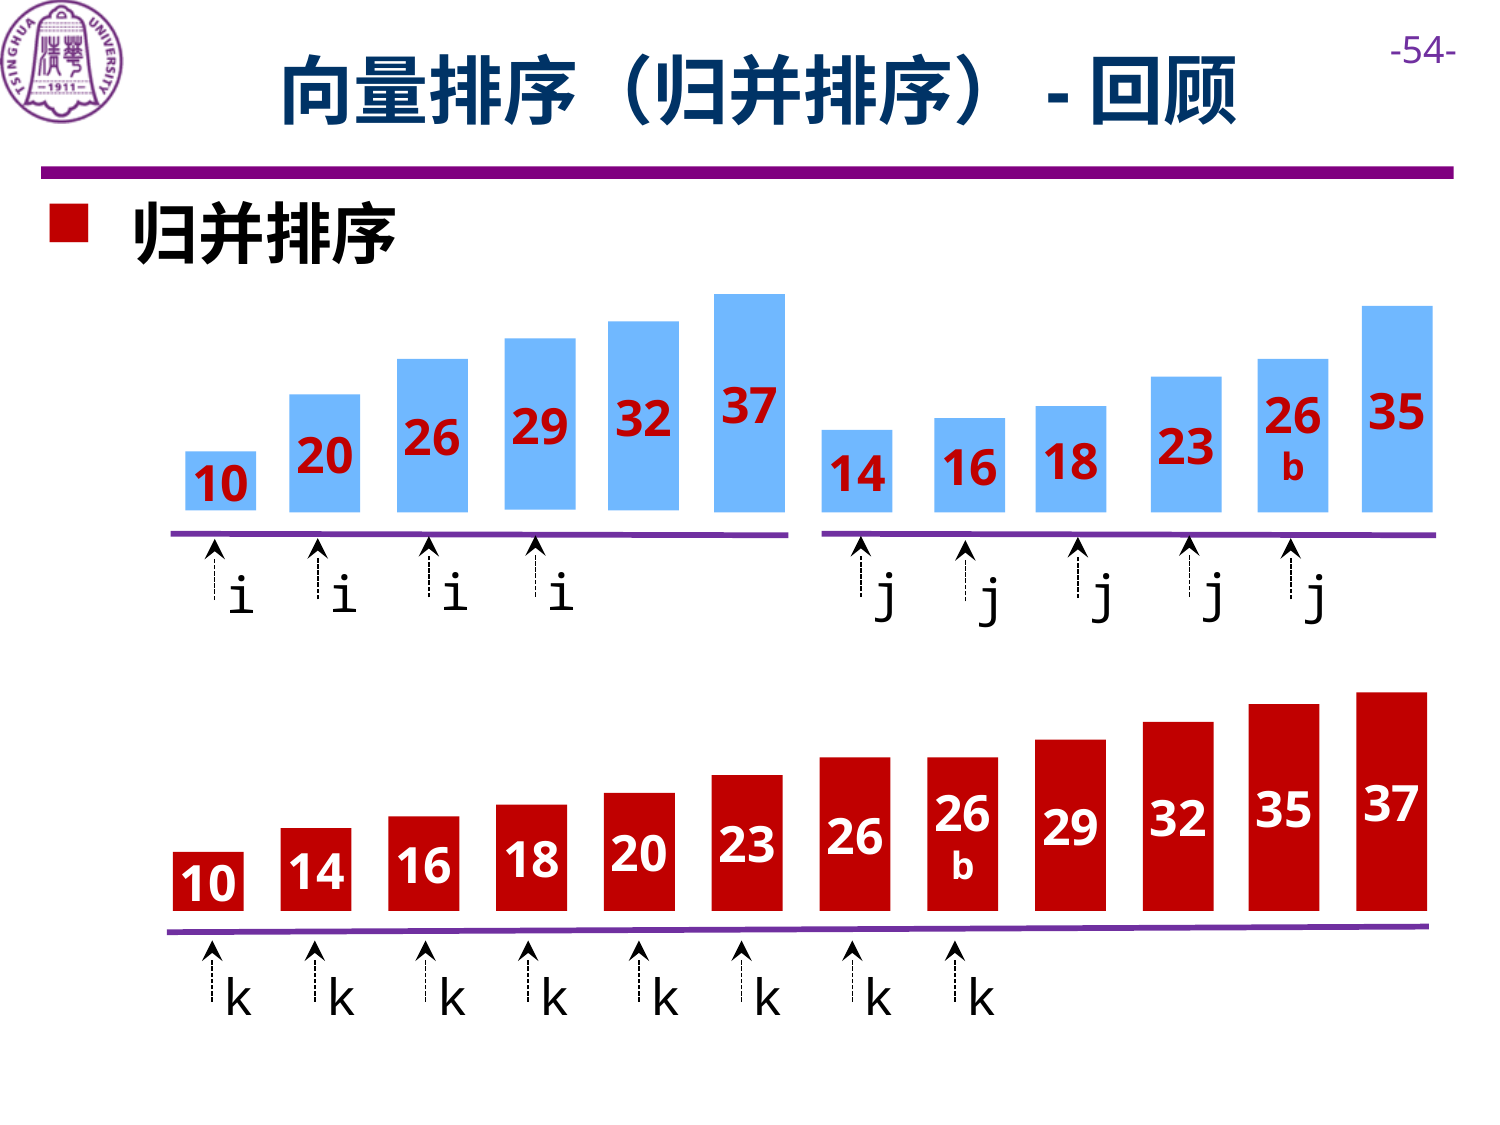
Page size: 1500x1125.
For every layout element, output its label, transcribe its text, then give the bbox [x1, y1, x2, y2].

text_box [311, 940, 371, 1034]
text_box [1287, 537, 1347, 632]
text_box 32 [608, 321, 679, 511]
text_box 归并排序 [29, 184, 1447, 280]
text_box 14 [821, 429, 893, 513]
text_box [209, 940, 268, 1034]
text_box 20 [289, 394, 361, 513]
text_box 18 [1035, 406, 1107, 513]
text_box 26 [819, 757, 891, 911]
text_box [962, 539, 1022, 634]
text_box 35 [1248, 704, 1320, 911]
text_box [1074, 536, 1134, 631]
text_box 29 [1035, 739, 1106, 911]
text_box 18 [496, 804, 568, 911]
text_box 10 [185, 451, 257, 511]
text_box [211, 538, 271, 633]
text_box 23 [711, 775, 783, 911]
text_box 14 [280, 828, 352, 911]
text_box 26 b [1257, 358, 1329, 513]
picture [0, 0, 124, 124]
text_box 35 [1361, 305, 1433, 513]
title 向量排序（归并排序）-回顾 [135, 13, 1383, 165]
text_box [951, 940, 1011, 1034]
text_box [857, 535, 917, 630]
text_box 26 [397, 358, 468, 513]
text_box 10 [172, 851, 244, 911]
text_box 29 [504, 338, 576, 510]
text_box 32 [1142, 721, 1214, 911]
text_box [636, 940, 695, 1034]
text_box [525, 940, 584, 1034]
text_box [849, 940, 909, 1034]
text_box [532, 535, 592, 629]
text_box 23 [1150, 376, 1222, 513]
text_box 16 [388, 816, 460, 911]
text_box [1186, 535, 1246, 629]
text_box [425, 535, 485, 630]
text_box 37 [714, 294, 785, 513]
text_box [422, 940, 482, 1034]
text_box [738, 940, 798, 1034]
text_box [314, 537, 374, 632]
text_box 37 [1356, 692, 1428, 911]
text_box 20 [603, 792, 675, 911]
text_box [166, 926, 1430, 933]
text_box 26 b [927, 757, 999, 911]
text_box 16 [934, 418, 1006, 513]
